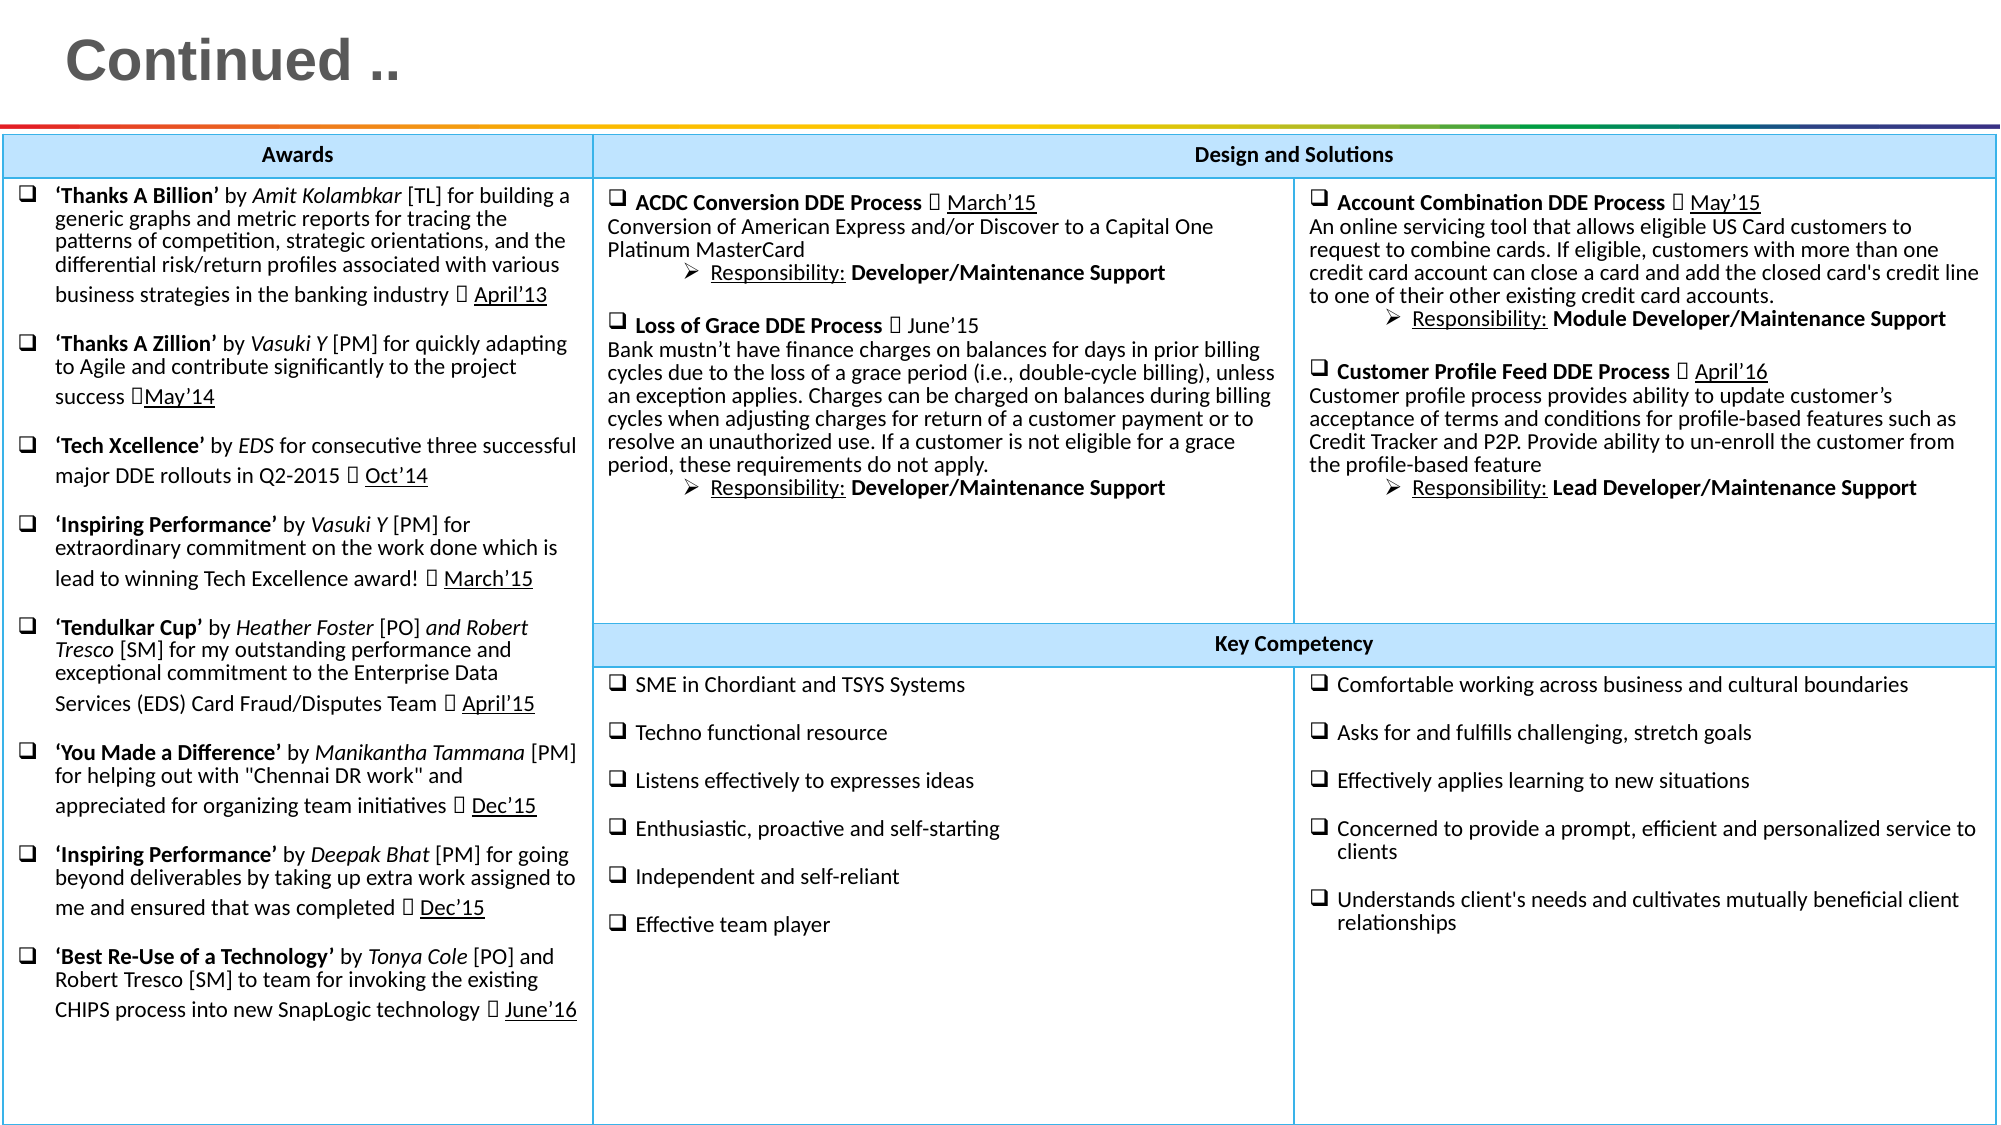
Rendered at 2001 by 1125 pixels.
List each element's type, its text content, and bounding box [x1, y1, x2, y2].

list Continued .. [49, 14, 498, 101]
table_header Design and Solutions [594, 135, 1995, 177]
table_cell Account Combination DDE Process  May’15 An online servicing tool that allows eligible US Card customers to request to combine cards. If eligible, customers with more than one credit card account can close a card and add the closed card's credit line to one of their other existing credit card accounts. Responsibility: Module Developer/Maintenance Support Customer Profile Feed DDE Process  April’16 Customer profile process provides ability to update customer’s acceptance of terms and conditions for profile-based features such as Credit Tracker and P2P. Provide ability to un-enroll the customer from the profile-based feature Responsibility: Lead Developer/Maintenance Support [1295, 179, 1995, 623]
table_cell Key Competency [594, 624, 1995, 666]
table_cell Comfortable working across business and cultural boundaries Asks for and fulfills challenging, stretch goals Effectively applies learning to new situations Concerned to provide a prompt, efficient and personalized service to clients Understands client's needs and cultivates mutually beneficial client relationships [1295, 668, 1995, 1124]
table_cell SME in Chordiant and TSYS Systems Techno functional resource Listens effectively to expresses ideas Enthusiastic, proactive and self-starting Independent and self-reliant Effective team player [594, 668, 1293, 1124]
table_cell ACDC Conversion DDE Process  March’15 Conversion of American Express and/or Discover to a Capital One Platinum MasterCard Responsibility: Developer/Maintenance Support Loss of Grace DDE Process  June’15 Bank mustn’t have finance charges on balances for days in prior billing cycles due to the loss of a grace period (i.e., double-cycle billing), unless an exception applies. Charges can be charged on balances during billing cycles when adjusting charges for return of a customer payment or to resolve an unauthorized use. If a customer is not eligible for a grace period, these requirements do not apply. Responsibility: Developer/Maintenance Support [594, 179, 1293, 623]
table_header Awards [4, 135, 592, 177]
table_cell ‘Thanks A Billion’ by Amit Kolambkar [TL] for building a generic graphs and metric reports for tracing the patterns of competition, strategic orientations, and the differential risk/return profiles associated with various business strategies in the banking industry  April’13 ‘Thanks A Zillion’ by Vasuki Y [PM] for quickly adapting to Agile and contribute significantly to the project success May’14 ‘Tech Xcellence’ by EDS for consecutive three successful major DDE rollouts in Q2-2015  Oct’14 ‘Inspiring Performance’ by Vasuki Y [PM] for extraordinary commitment on the work done which is lead to winning Tech Excellence award!  March’15 ‘Tendulkar Cup’ by Heather Foster [PO] and Robert Tresco [SM] for my outstanding performance and exceptional commitment to the Enterprise Data Services (EDS) Card Fraud/Disputes Team  April’15 ‘You Made a Difference’ by Manikantha Tammana [PM] for helping out with "Chennai DR work" and appreciated for organizing team initiatives  Dec’15 ‘Inspiring Performance’ by Deepak Bhat [PM] for going beyond deliverables by taking up extra work assigned to me and ensured that was completed  Dec’15 ‘Best Re-Use of a Technology’ by Tonya Cole [PO] and Robert Tresco [SM] to team for invoking the existing CHIPS process into new SnapLogic technology  June’16 [4, 179, 592, 1124]
